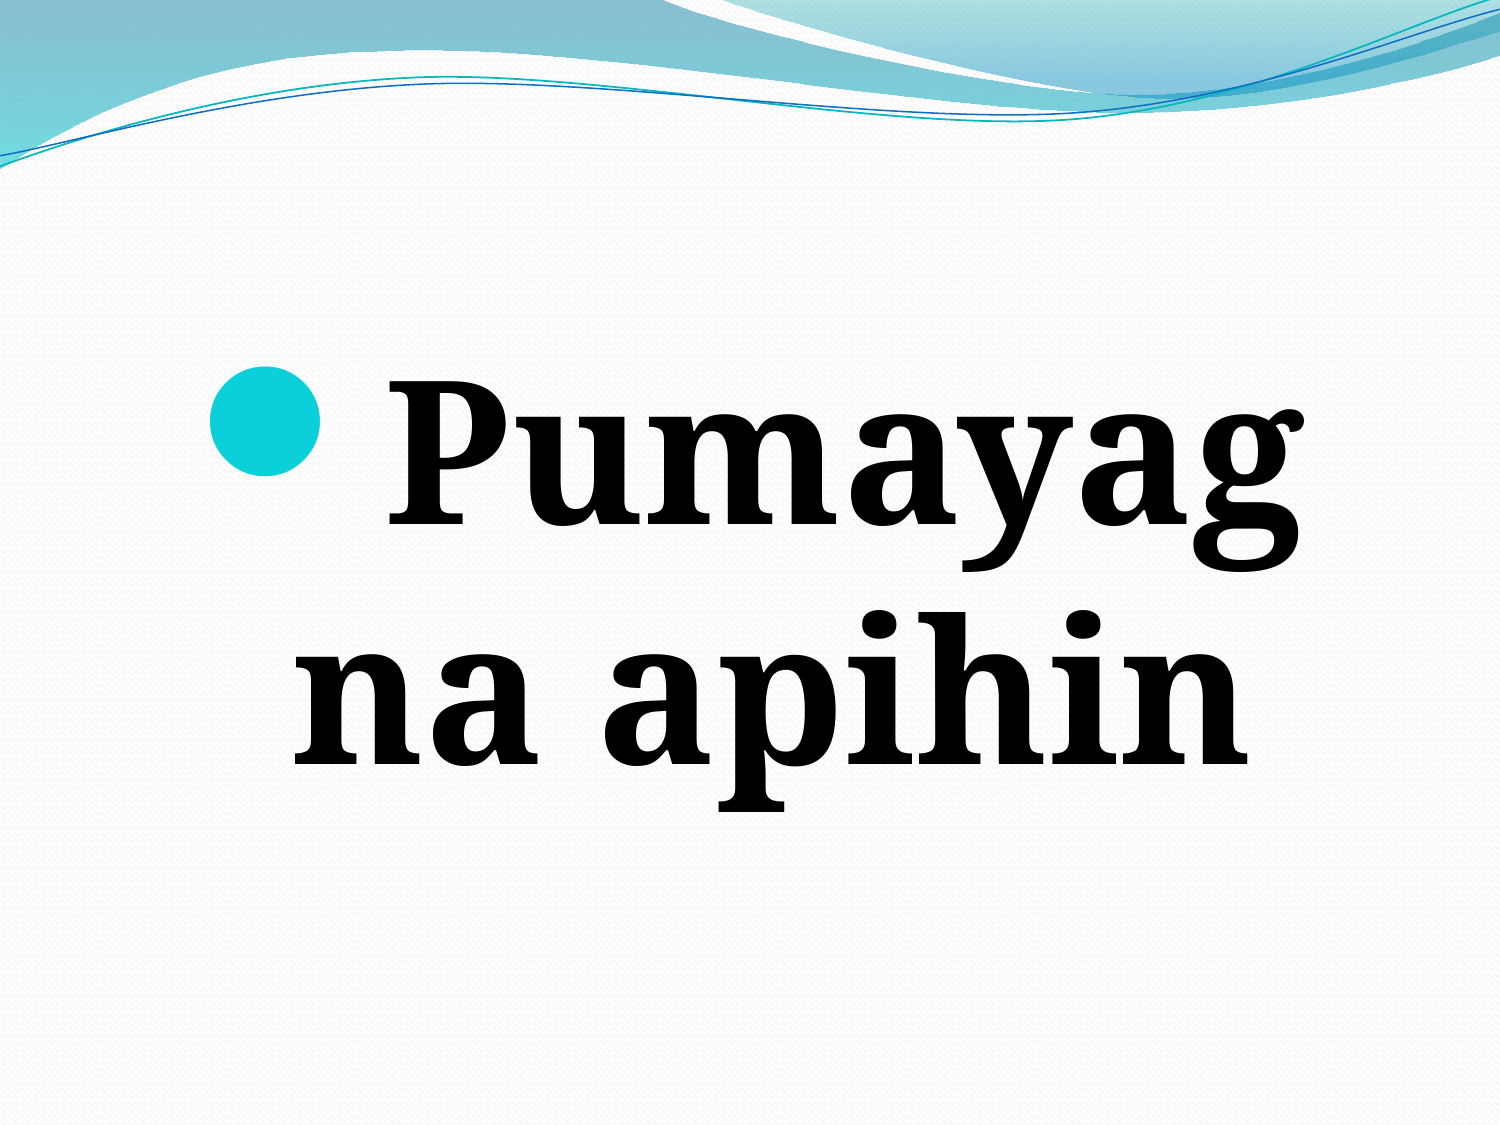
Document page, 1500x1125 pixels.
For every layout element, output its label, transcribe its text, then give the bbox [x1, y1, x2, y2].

list Pumayag na apihin [75, 317, 1425, 1038]
